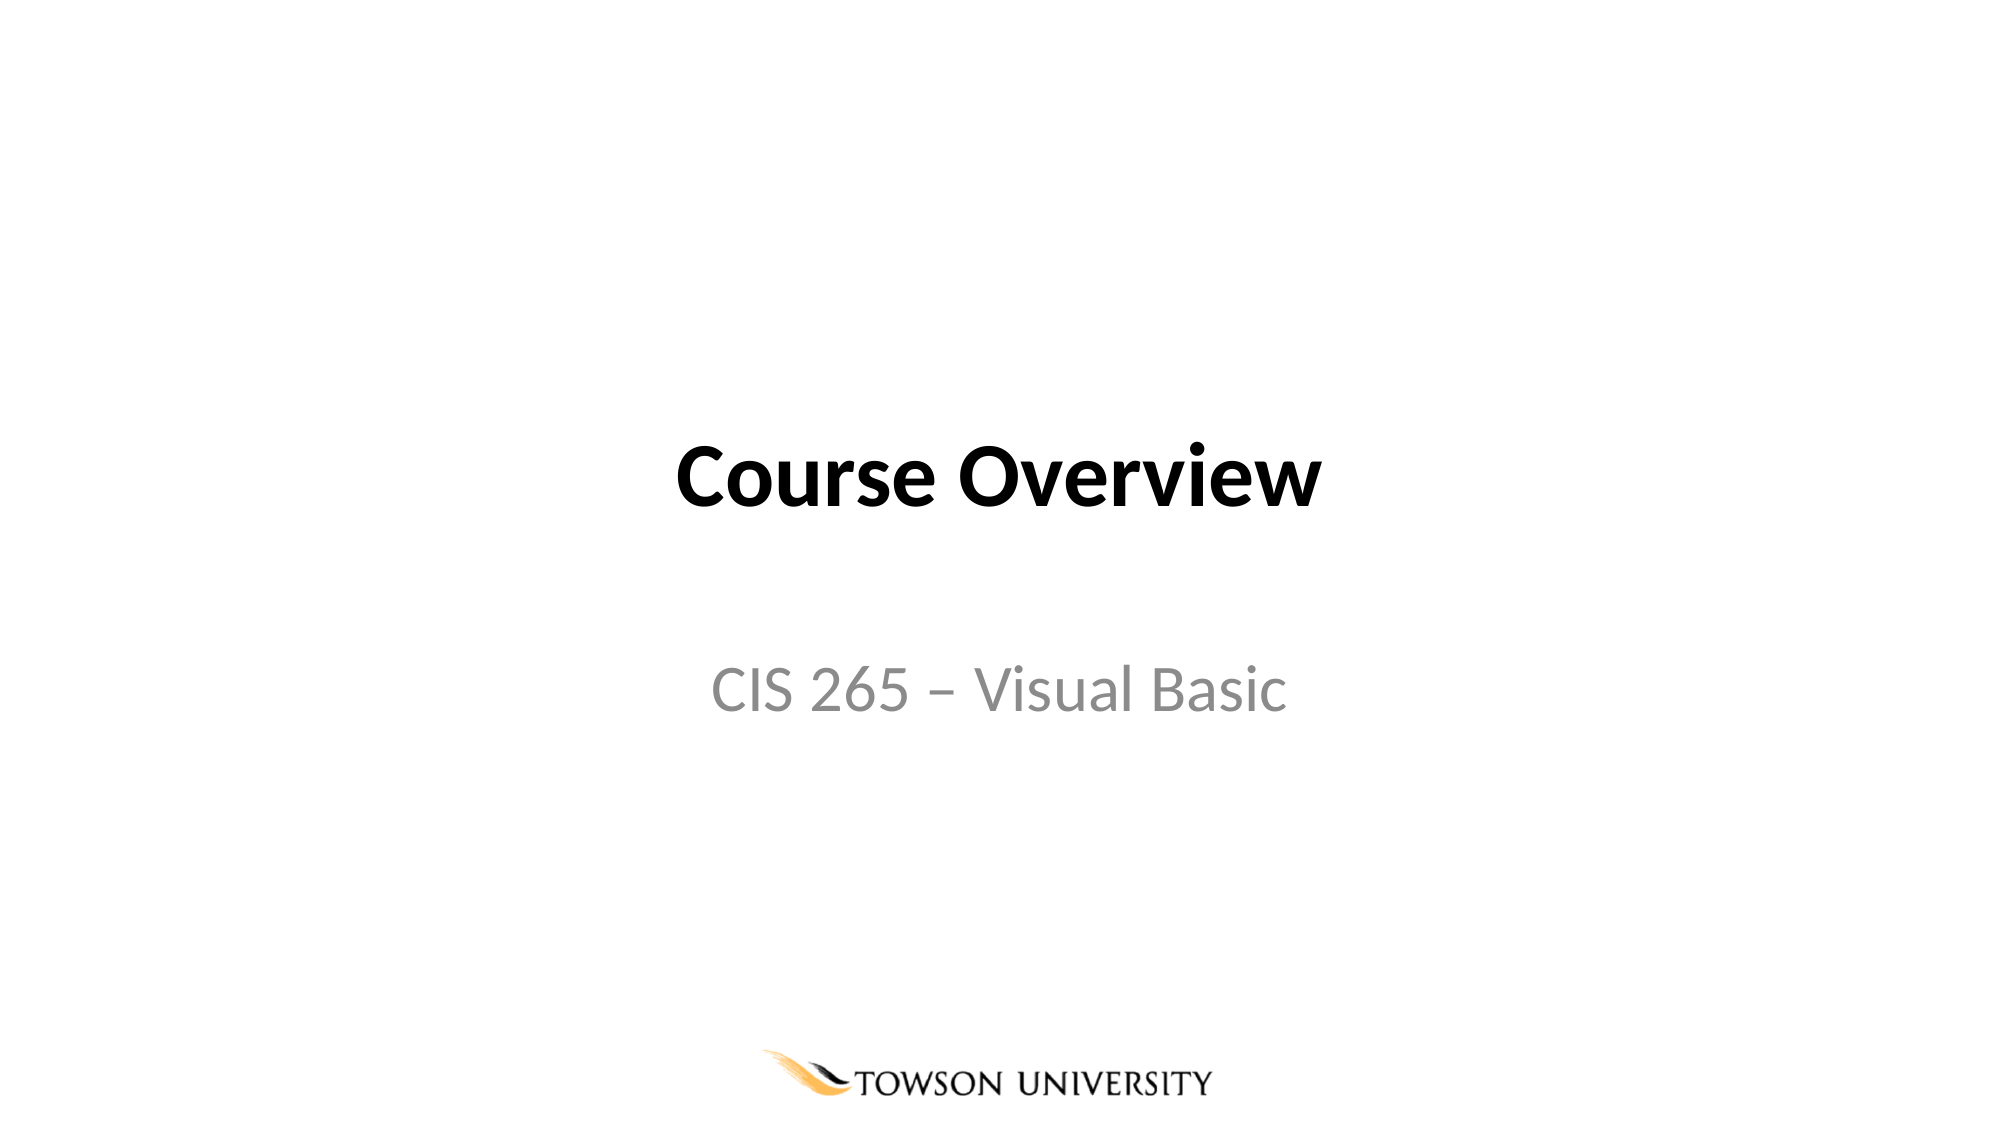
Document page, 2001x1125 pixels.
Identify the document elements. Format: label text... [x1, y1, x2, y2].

picture [762, 1049, 1213, 1096]
subtitle CIS 265 – Visual Basic [300, 637, 1700, 925]
title Course Overview [150, 349, 1850, 591]
